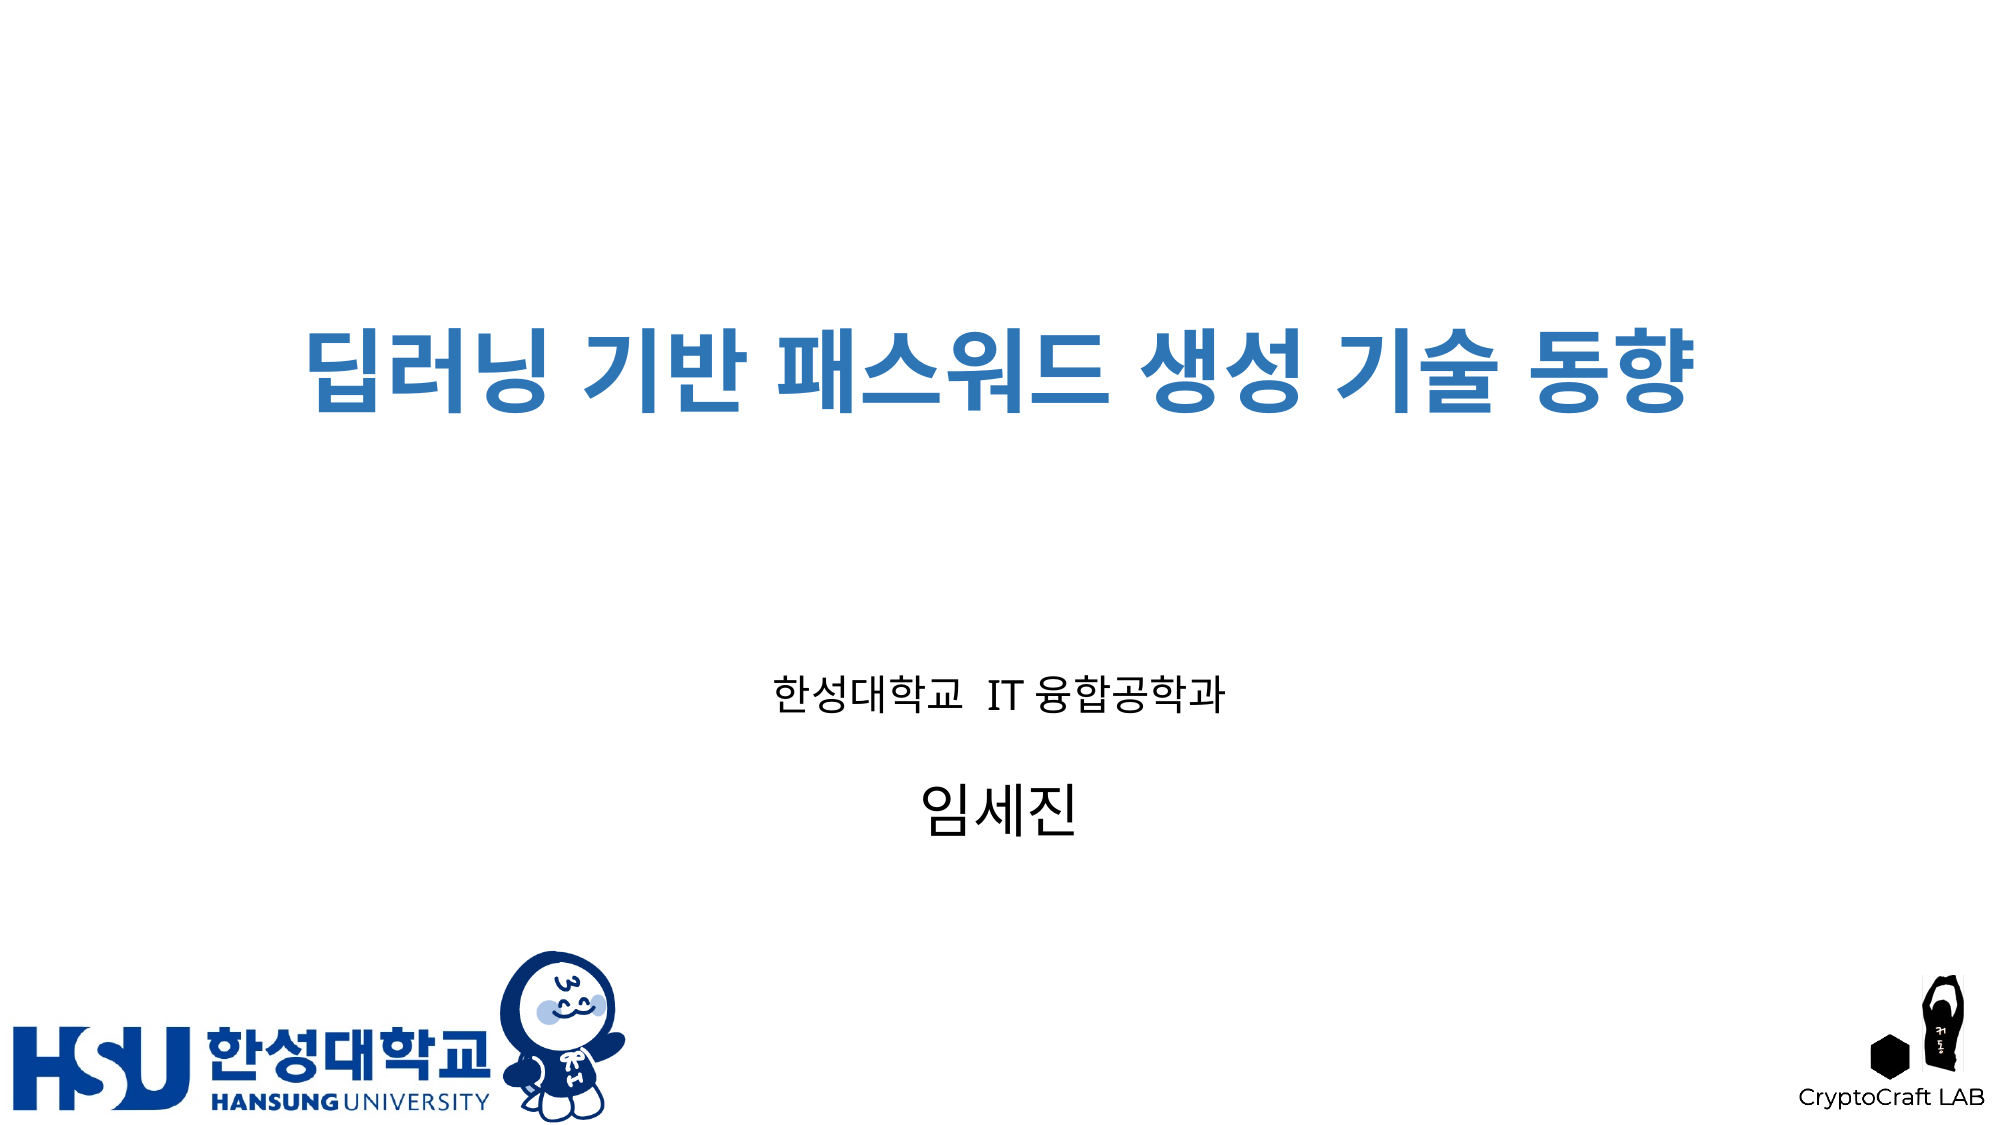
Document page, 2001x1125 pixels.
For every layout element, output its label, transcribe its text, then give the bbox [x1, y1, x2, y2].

picture [1784, 975, 2000, 1125]
subtitle 한성대학교 IT융합공학과 임세진 [0, 607, 2000, 880]
picture [4, 950, 631, 1123]
title 딥러닝 기반 패스워드 생성 기술 동향 [0, 179, 2000, 572]
